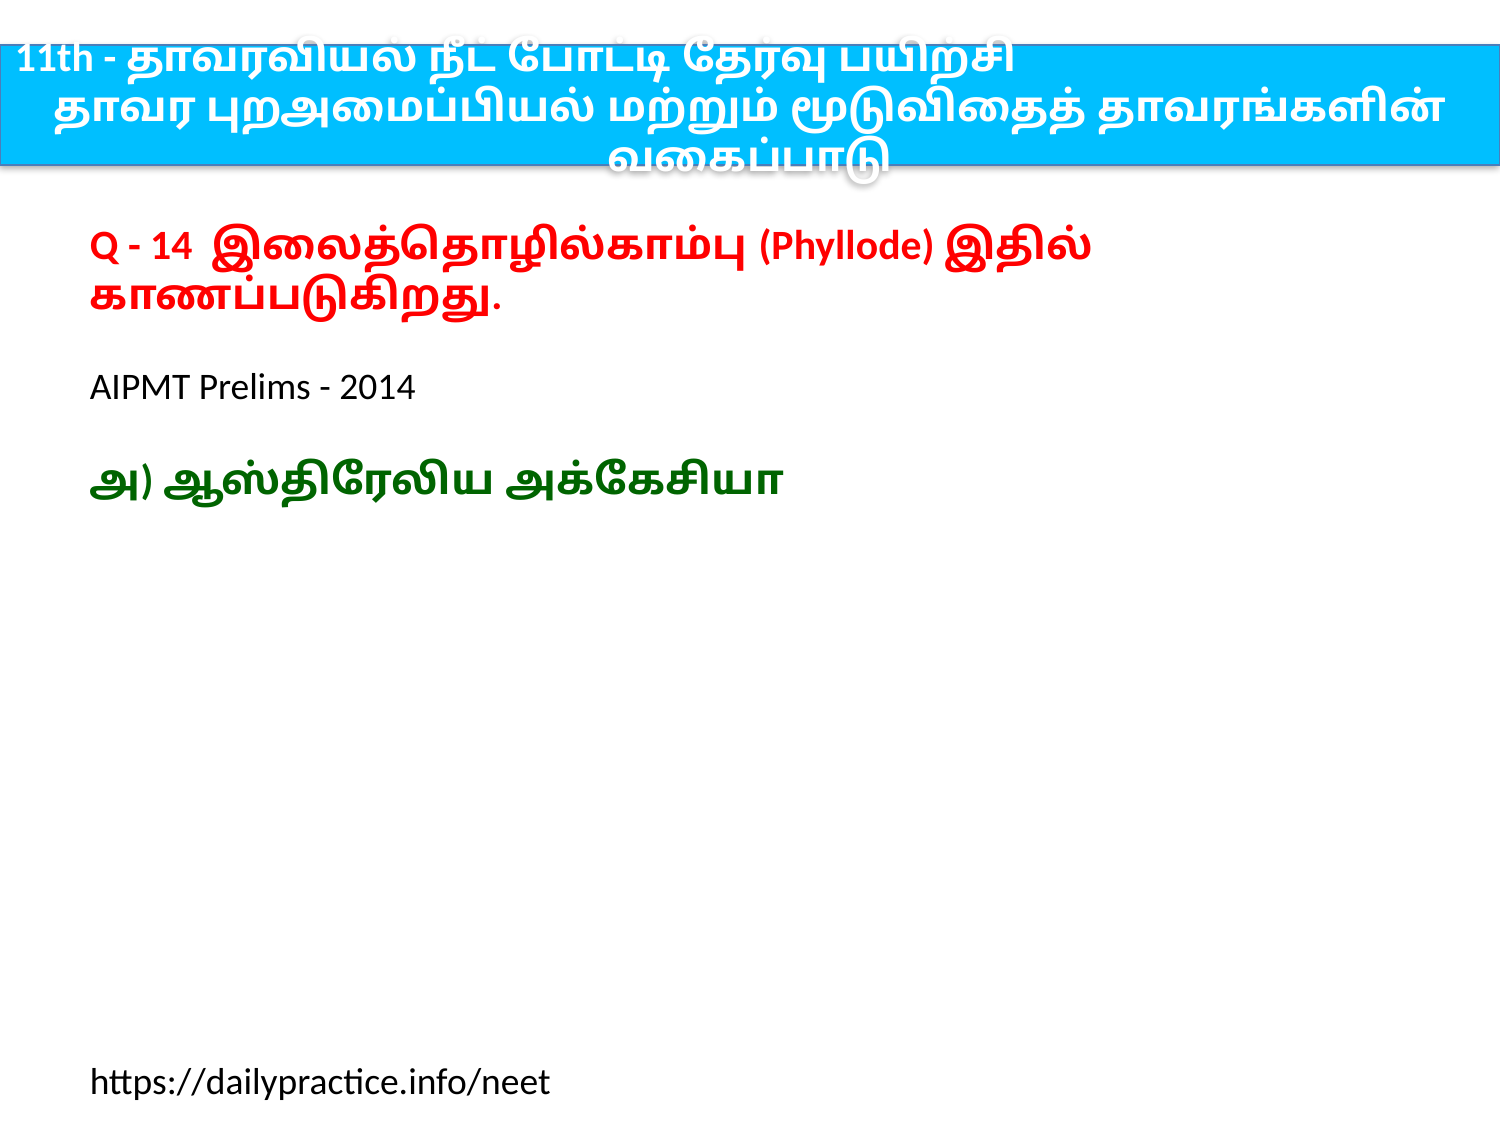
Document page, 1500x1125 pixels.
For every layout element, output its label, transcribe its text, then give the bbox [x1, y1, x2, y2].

text_box 11th - தாவரவியல் நீட் போட்டி தேர்வு பயிற்சி தாவர புறஅமைப்பியல் மற்றும் மூடுவிதைத் தாவரங்களின் வகைப்பாடு [0, 44, 1500, 166]
text_box Q - 14 இலைத்தொழில்காம்பு (Phyllode) இதில் காணப்படுகிறது. AIPMT Prelims - 2014 அ) ஆஸ்திரேலிய அக்கேசியா [74, 164, 1275, 510]
text_box https://dailypractice.info/neet [74, 1049, 675, 1110]
